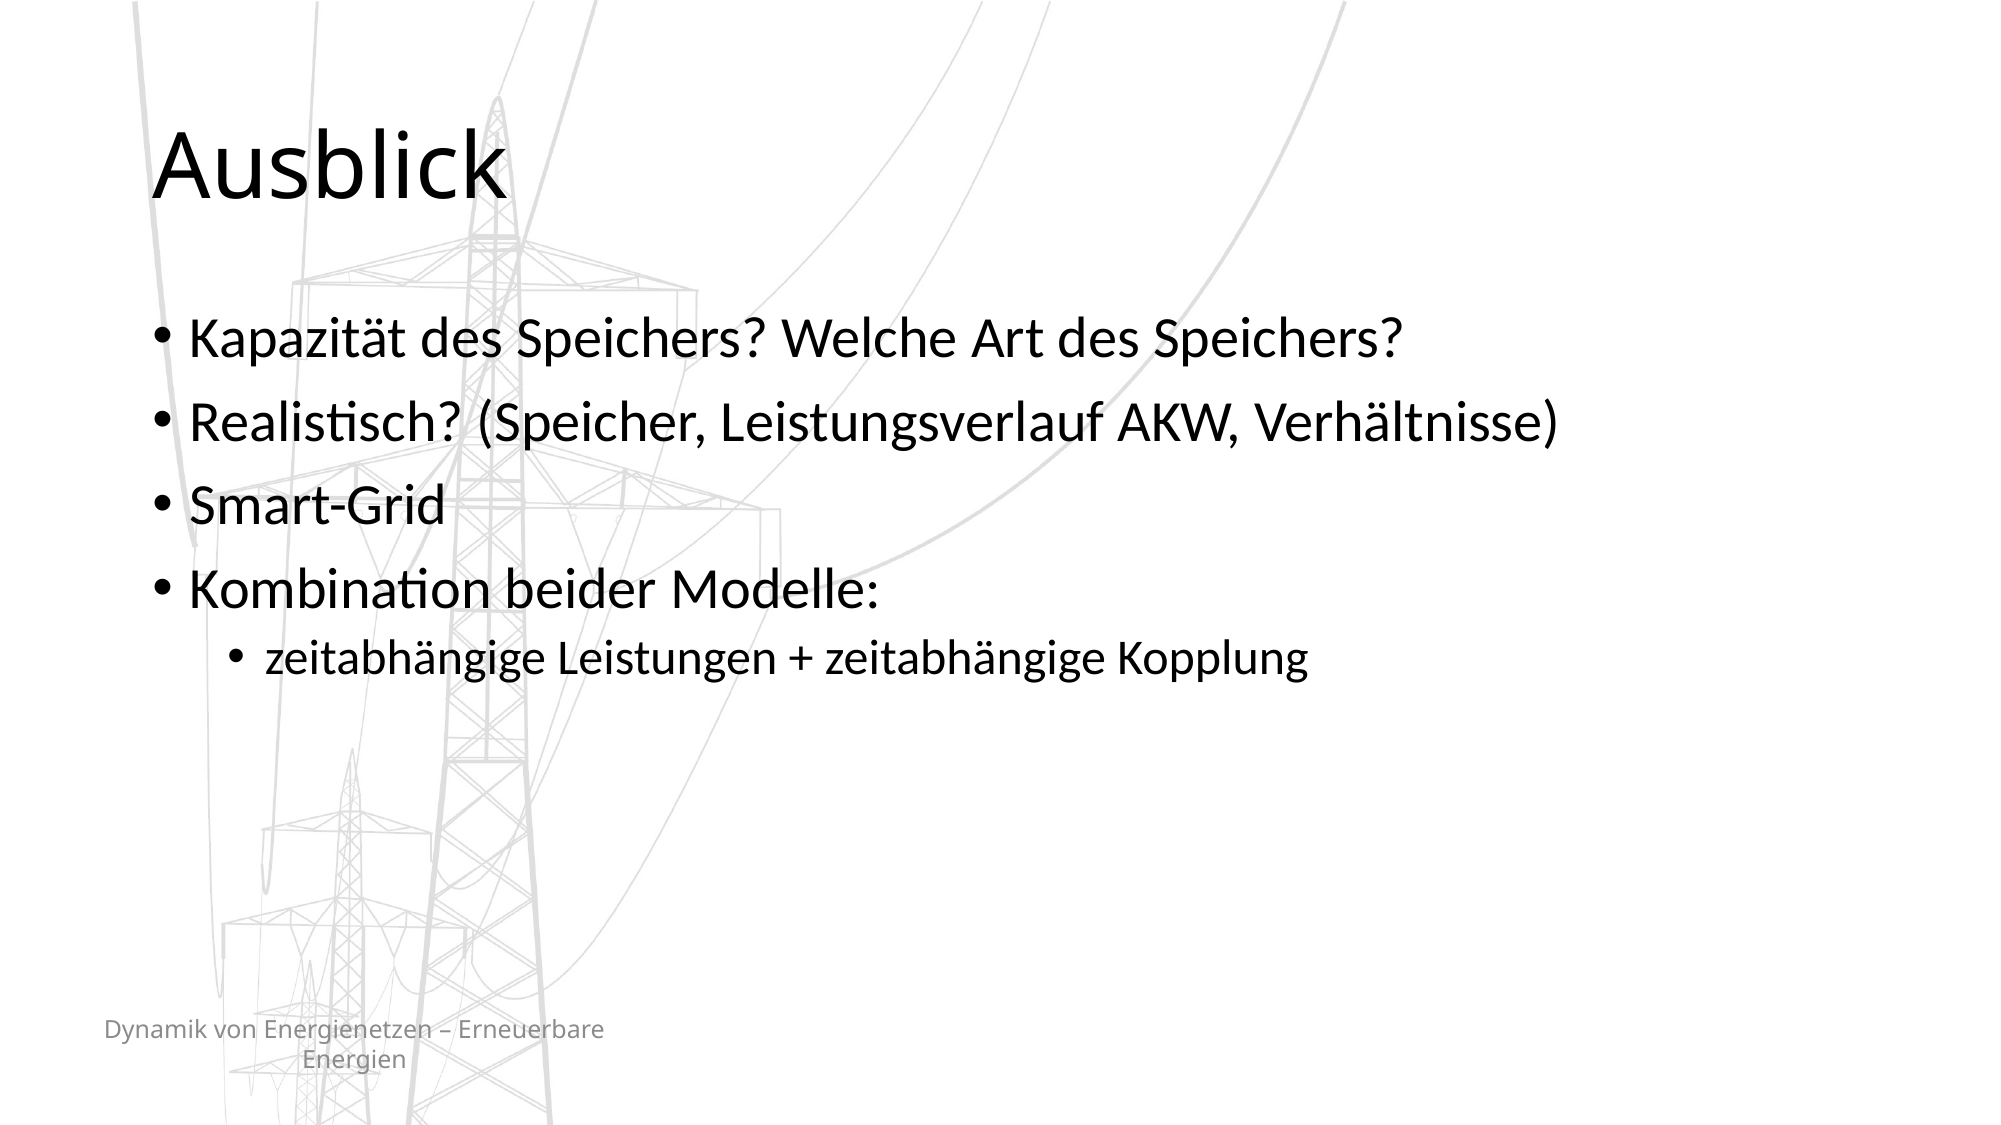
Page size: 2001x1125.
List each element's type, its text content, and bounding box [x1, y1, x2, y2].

text_box Dynamik von Energienetzen – Erneuerbare Energien [39, 1013, 670, 1074]
list Kapazität des Speichers? Welche Art des Speichers? Realistisch? (Speicher, Leistungsverlauf AKW, Verhältnisse) Smart-Grid Kombination beider Modelle: zeitabhängige Leistungen + zeitabhängige Kopplung [137, 299, 1863, 1014]
title Ausblick [137, 59, 1863, 278]
